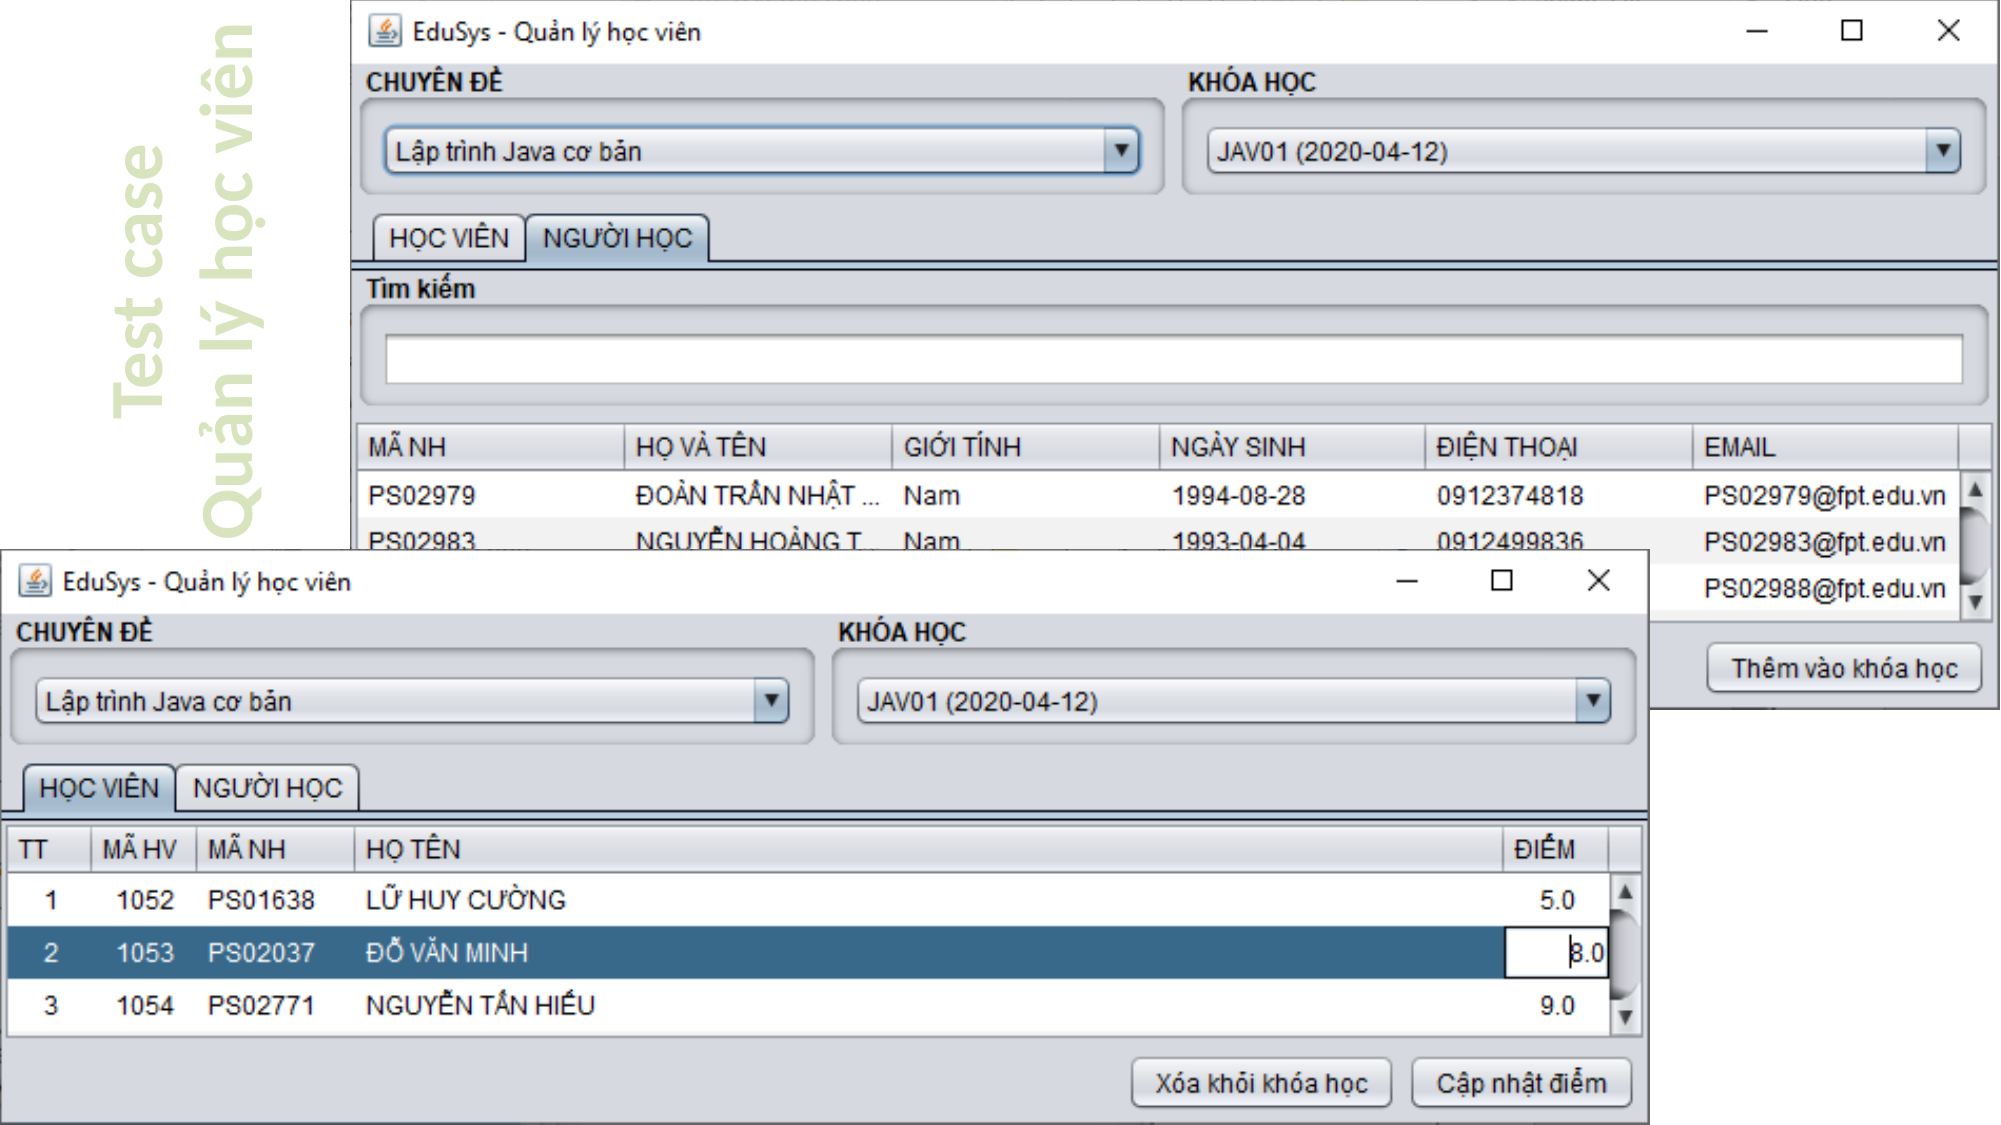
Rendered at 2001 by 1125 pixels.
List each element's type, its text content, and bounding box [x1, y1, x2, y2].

text_box Test case Quản lý học viên [79, 7, 275, 549]
picture [0, 0, 2000, 1125]
